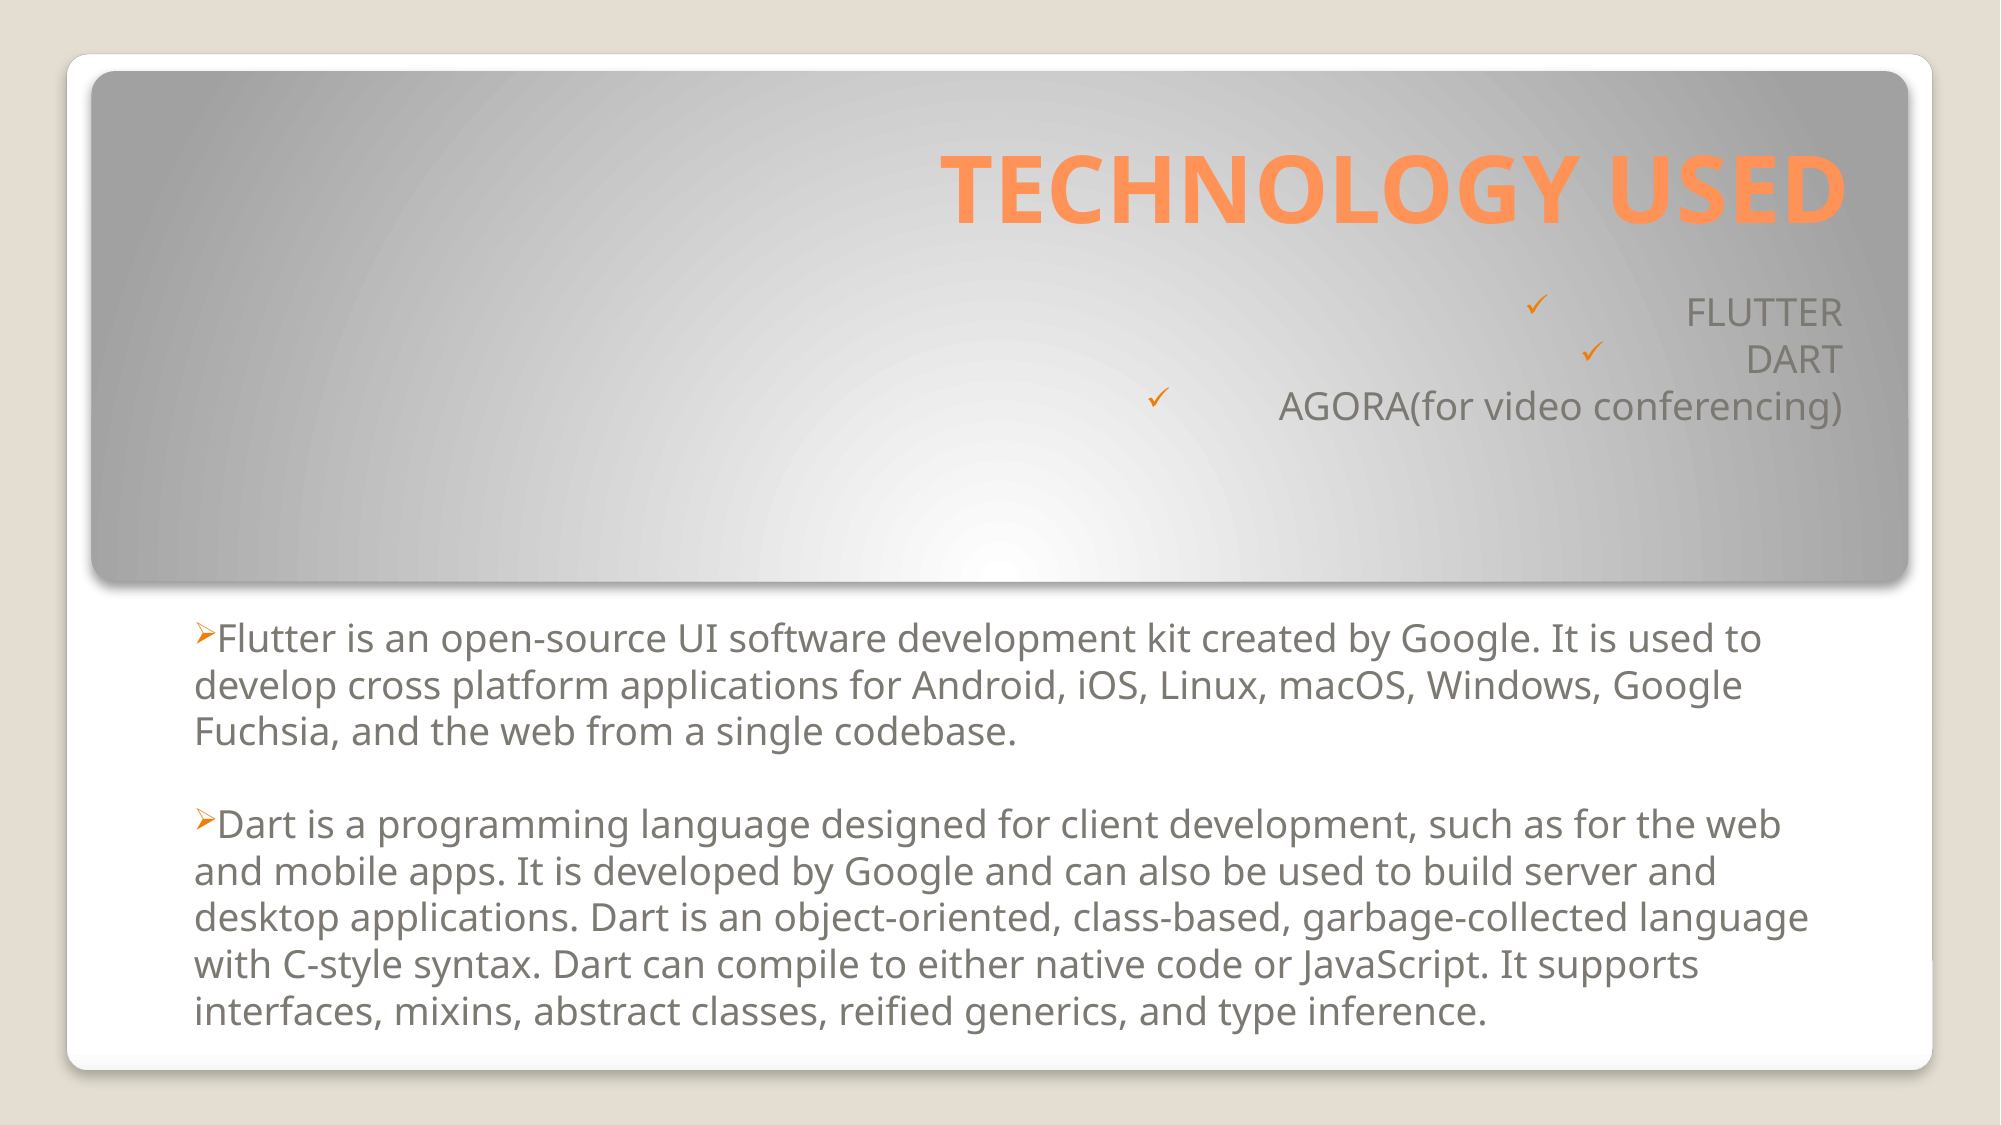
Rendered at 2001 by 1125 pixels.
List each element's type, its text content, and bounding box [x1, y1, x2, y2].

title TECHNOLOGY USED [157, 112, 1858, 250]
subtitle FLUTTER DART AGORA(for video conferencing) Flutter is an open-source UI software development kit created by Google. It is used to develop cross platform applications for Android, iOS, Linux, macOS, Windows, Google Fuchsia, and the web from a single codebase. Dart is a programming language designed for client development, such as for the web and mobile apps. It is developed by Google and can also be used to build server and desktop applications. Dart is an object-oriented, class-based, garbage-collected language with C-style syntax. Dart can compile to either native code or JavaScript. It supports interfaces, mixins, abstract classes, reified generics, and type inference. [157, 288, 1858, 1046]
